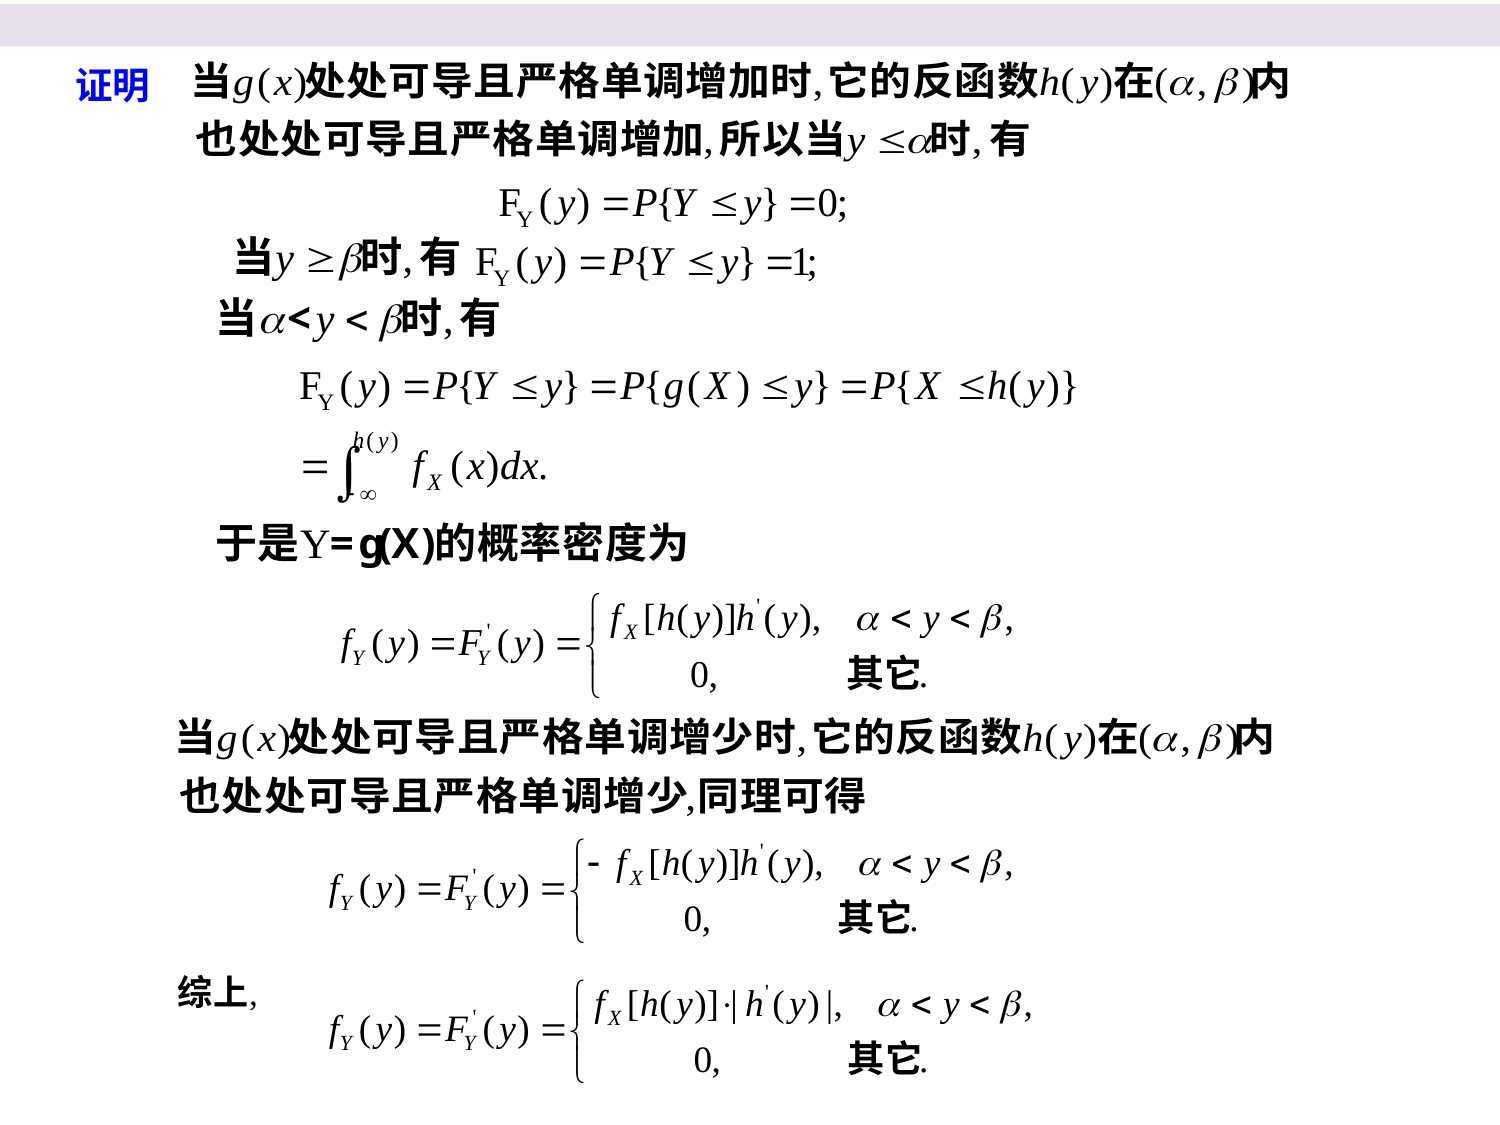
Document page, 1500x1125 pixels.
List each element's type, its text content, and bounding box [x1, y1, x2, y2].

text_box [327, 585, 1020, 707]
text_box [468, 234, 826, 297]
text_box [191, 58, 1292, 171]
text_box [175, 714, 1276, 827]
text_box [234, 234, 467, 291]
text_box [316, 831, 1020, 951]
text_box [175, 972, 264, 1020]
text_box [212, 516, 693, 577]
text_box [292, 360, 1084, 511]
text_box 证明 [60, 54, 165, 115]
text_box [491, 175, 856, 238]
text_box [216, 295, 511, 352]
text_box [316, 972, 1039, 1092]
